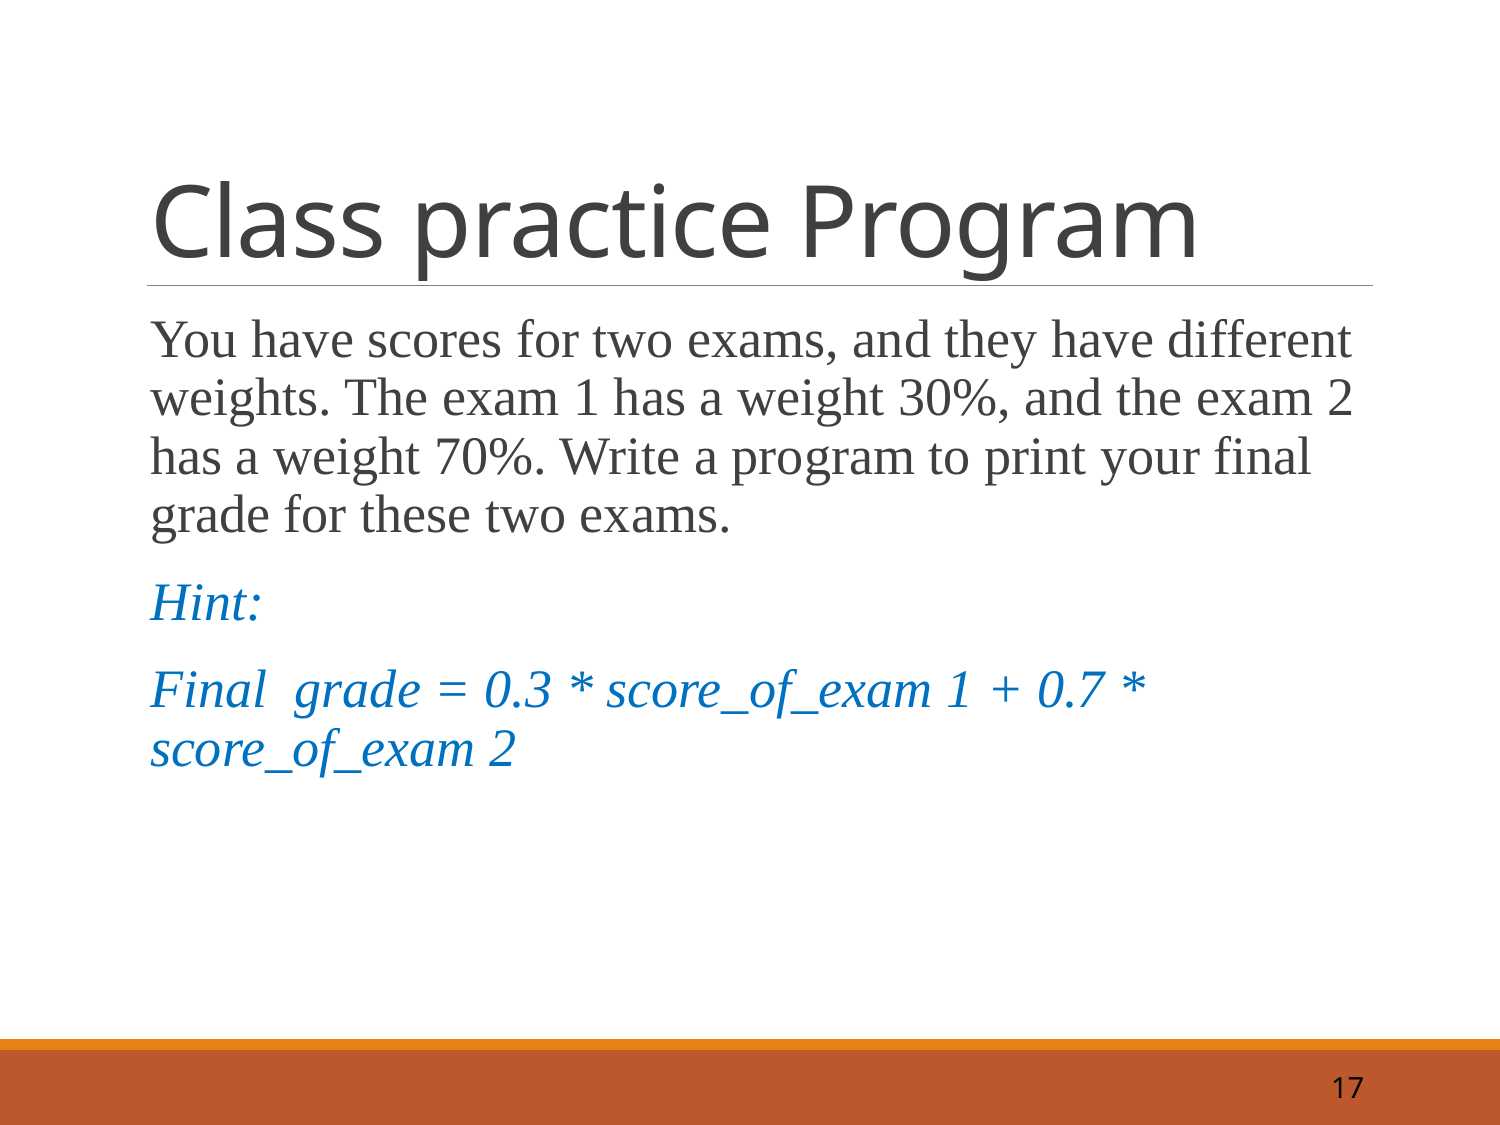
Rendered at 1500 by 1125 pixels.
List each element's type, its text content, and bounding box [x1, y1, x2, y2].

title Class practice Program [135, 47, 1373, 285]
slide_number 17 [1218, 1059, 1380, 1120]
list You have scores for two exams, and they have different weights. The exam 1 has a weight 30%, and the exam 2 has a weight 70%. Write a program to print your final grade for these two exams. Hint: Final grade = 0.3 * score_of_exam 1 + 0.7 * score_of_exam 2 [135, 302, 1373, 963]
